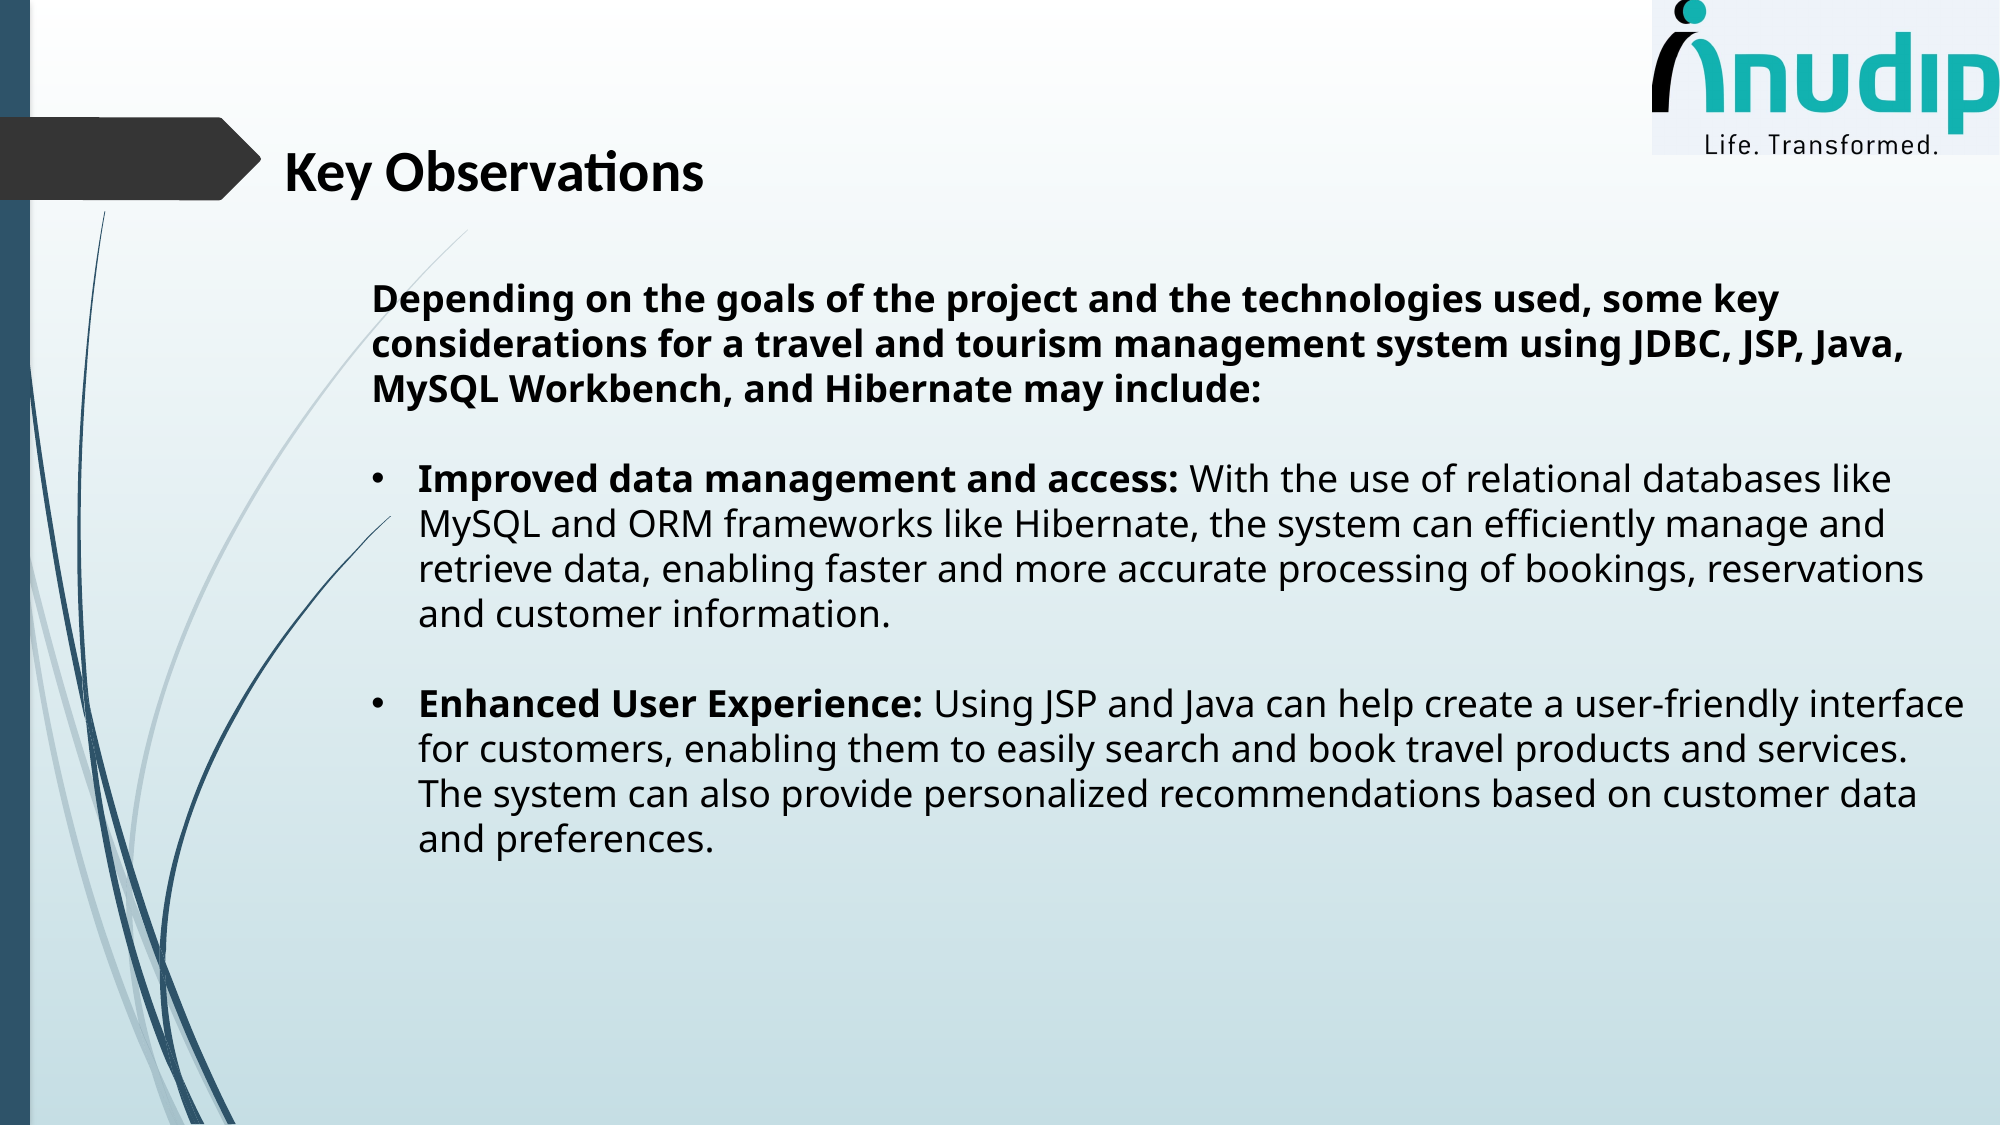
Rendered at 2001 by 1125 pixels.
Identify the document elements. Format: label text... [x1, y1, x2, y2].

text_box Key Observations [270, 126, 1271, 211]
text_box Depending on the goals of the project and the technologies used, some key considerations for a travel and tourism management system using JDBC, JSP, Java, MySQL Workbench, and Hibernate may include: Improved data management and access: With the use of relational databases like MySQL and ORM frameworks like Hibernate, the system can efficiently manage and retrieve data, enabling faster and more accurate processing of bookings, reservations and customer information. Enhanced User Experience: Using JSP and Java can help create a user-friendly interface for customers, enabling them to easily search and book travel products and services. The system can also provide personalized recommendations based on customer data and preferences. [356, 267, 1987, 867]
picture [1652, 0, 2000, 155]
